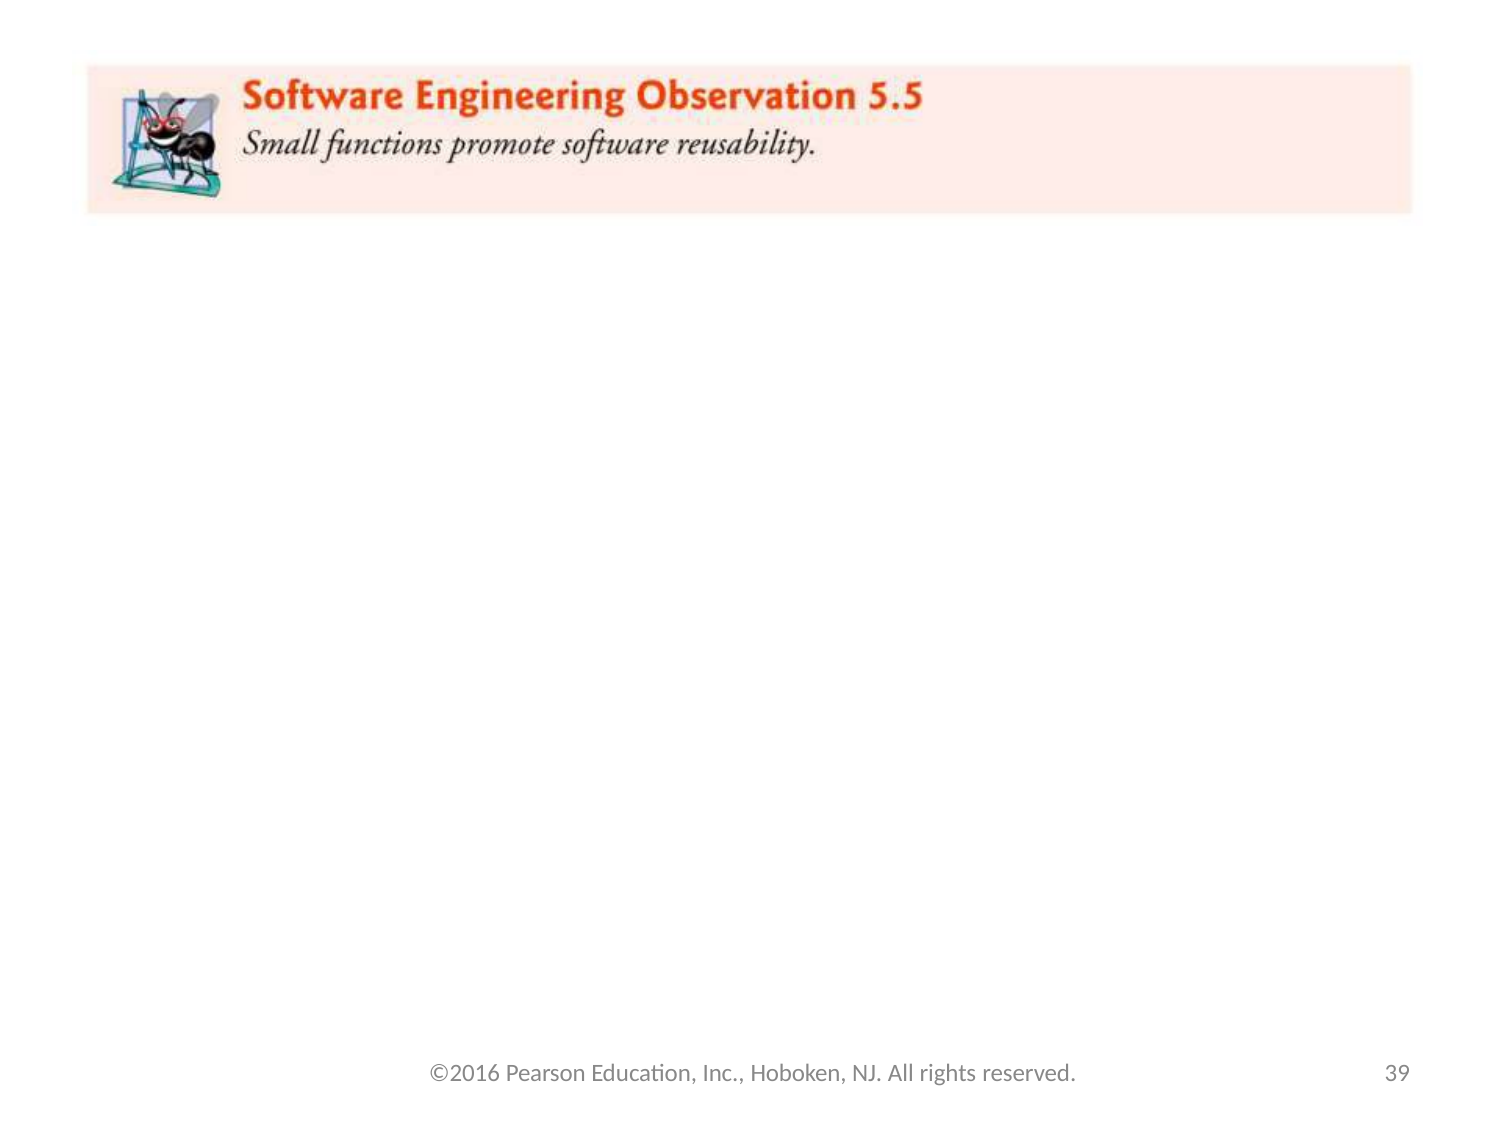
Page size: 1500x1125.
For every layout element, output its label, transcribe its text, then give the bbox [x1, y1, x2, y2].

text_box ©2016 Pearson Education, Inc., Hoboken, NJ. All rights reserved. [426, 1060, 1086, 1087]
text_box 37 [1380, 1060, 1415, 1087]
text_box [72, 50, 1423, 226]
